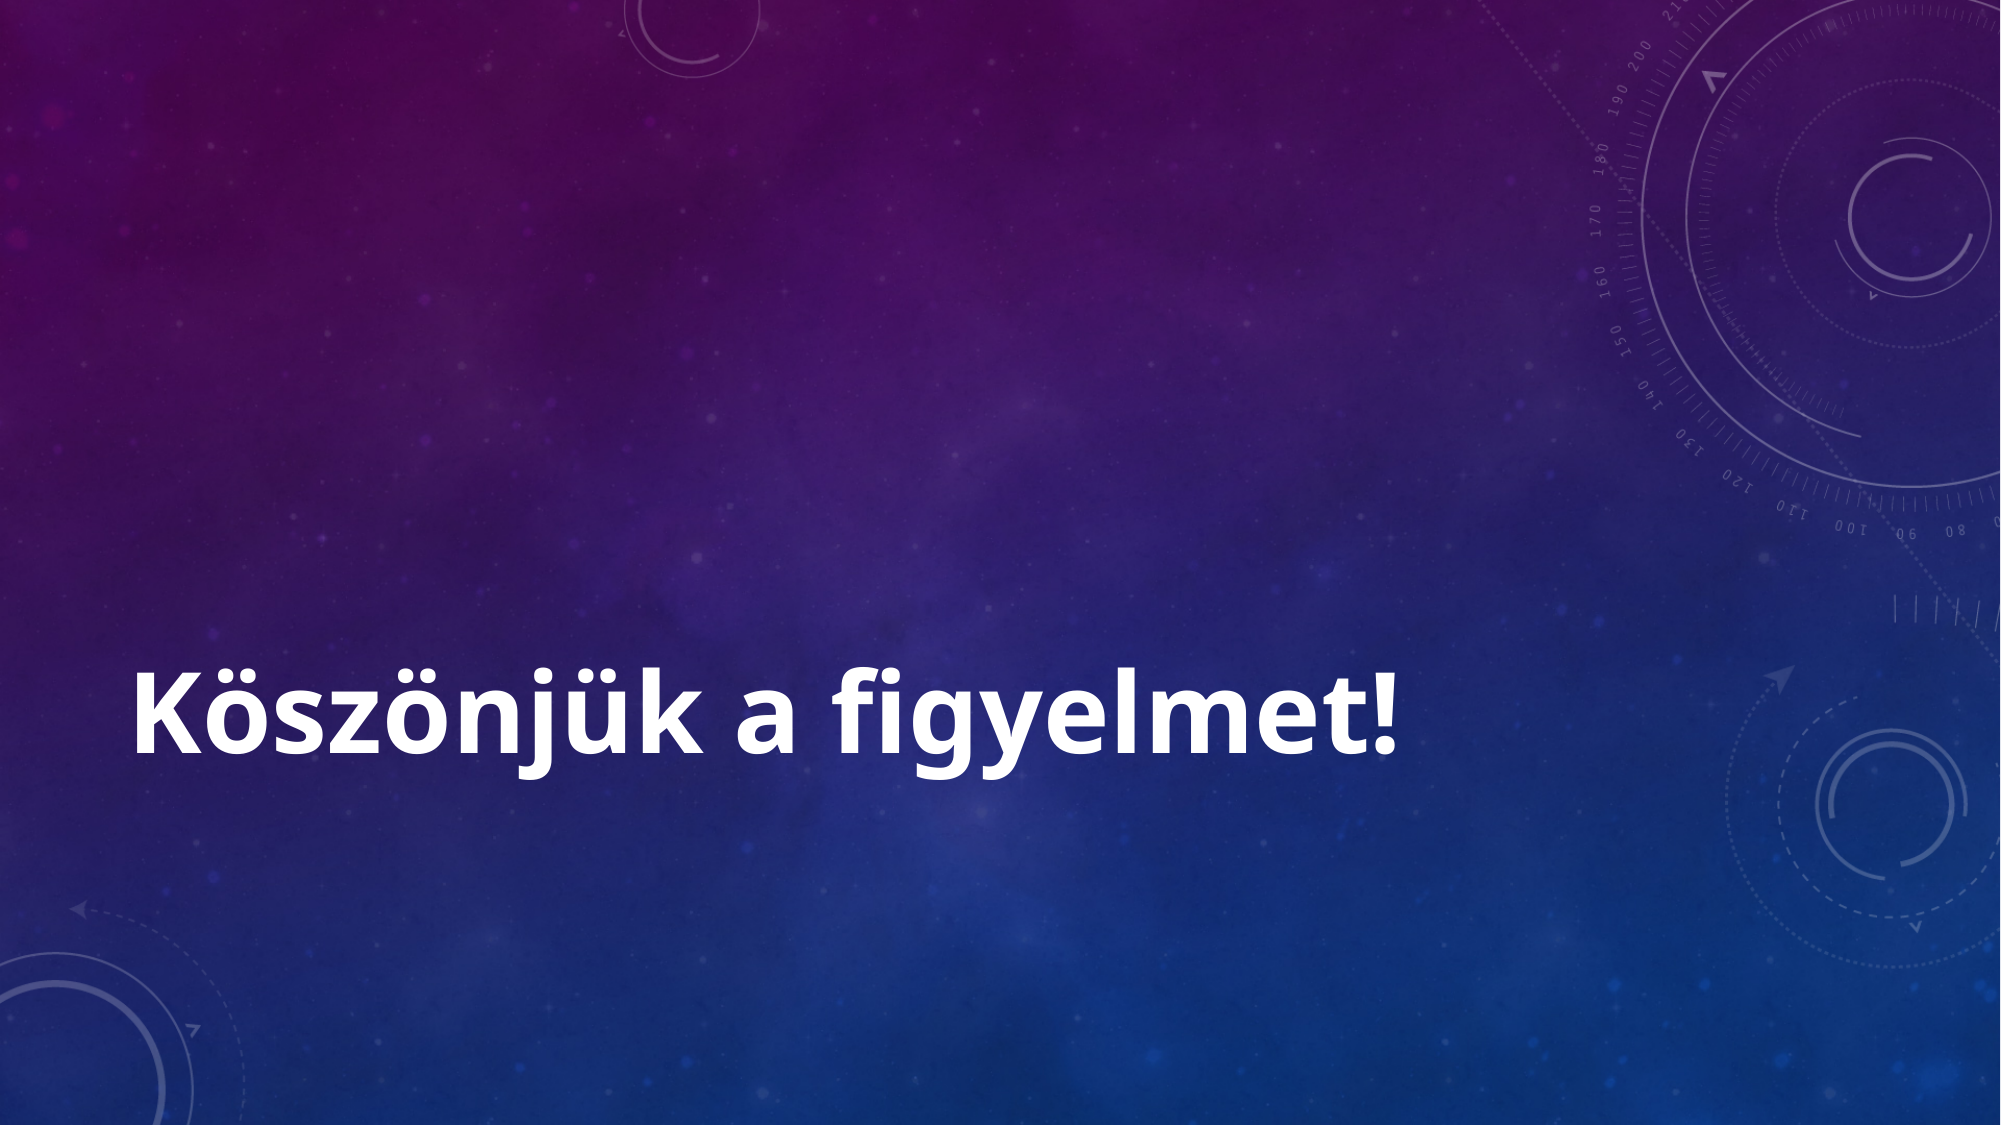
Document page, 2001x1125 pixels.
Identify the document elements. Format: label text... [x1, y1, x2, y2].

picture [0, 0, 2001, 1125]
title Köszönjük a figyelmet! [112, 542, 1775, 784]
